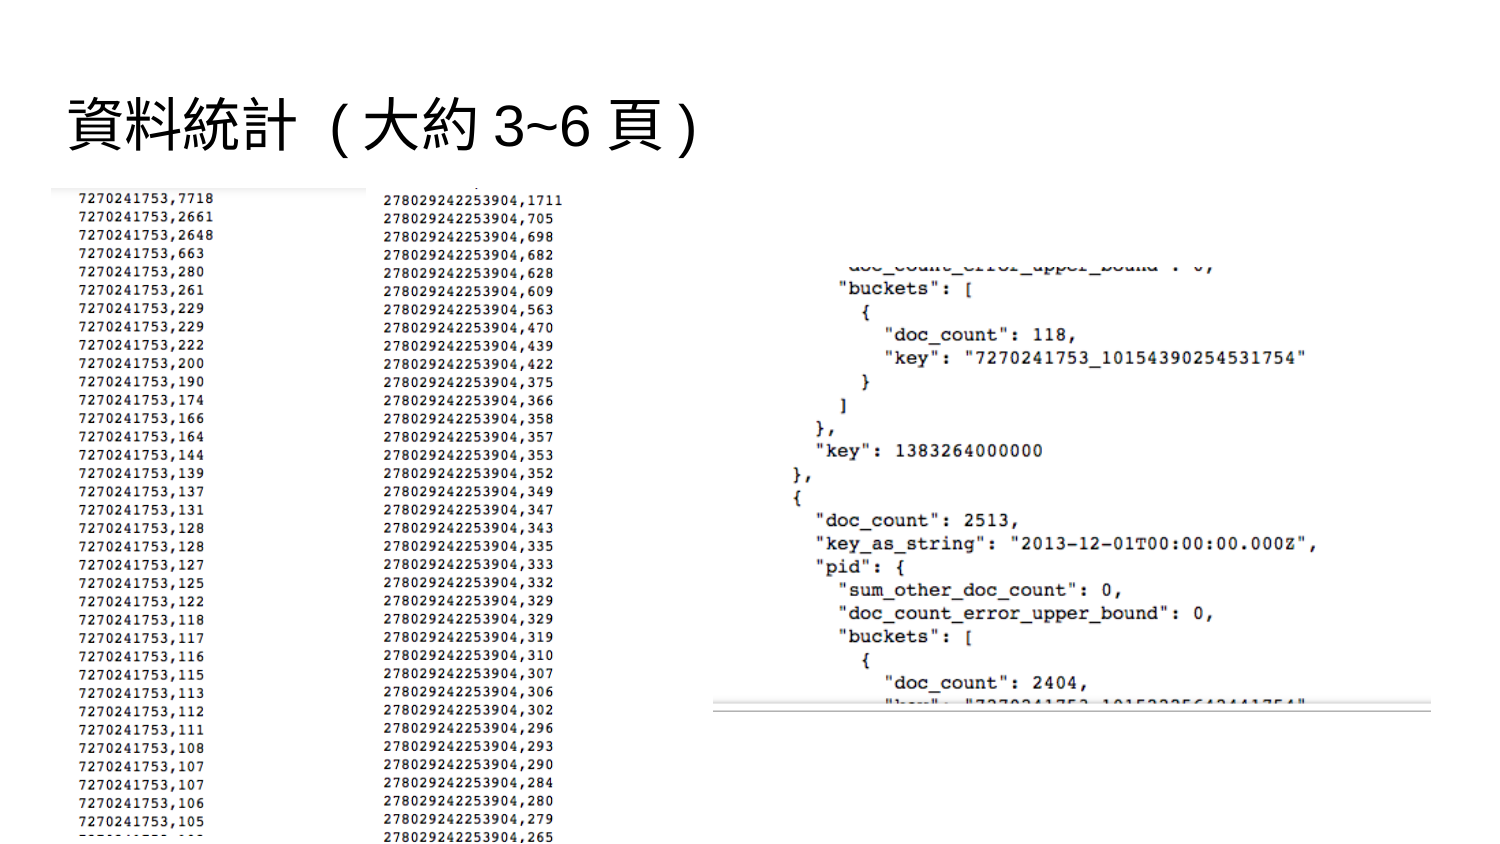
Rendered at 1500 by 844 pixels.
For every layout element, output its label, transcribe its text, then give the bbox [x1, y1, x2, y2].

picture [50, 188, 1431, 843]
title 資料統計 (大約3~6頁) [51, 72, 1449, 167]
